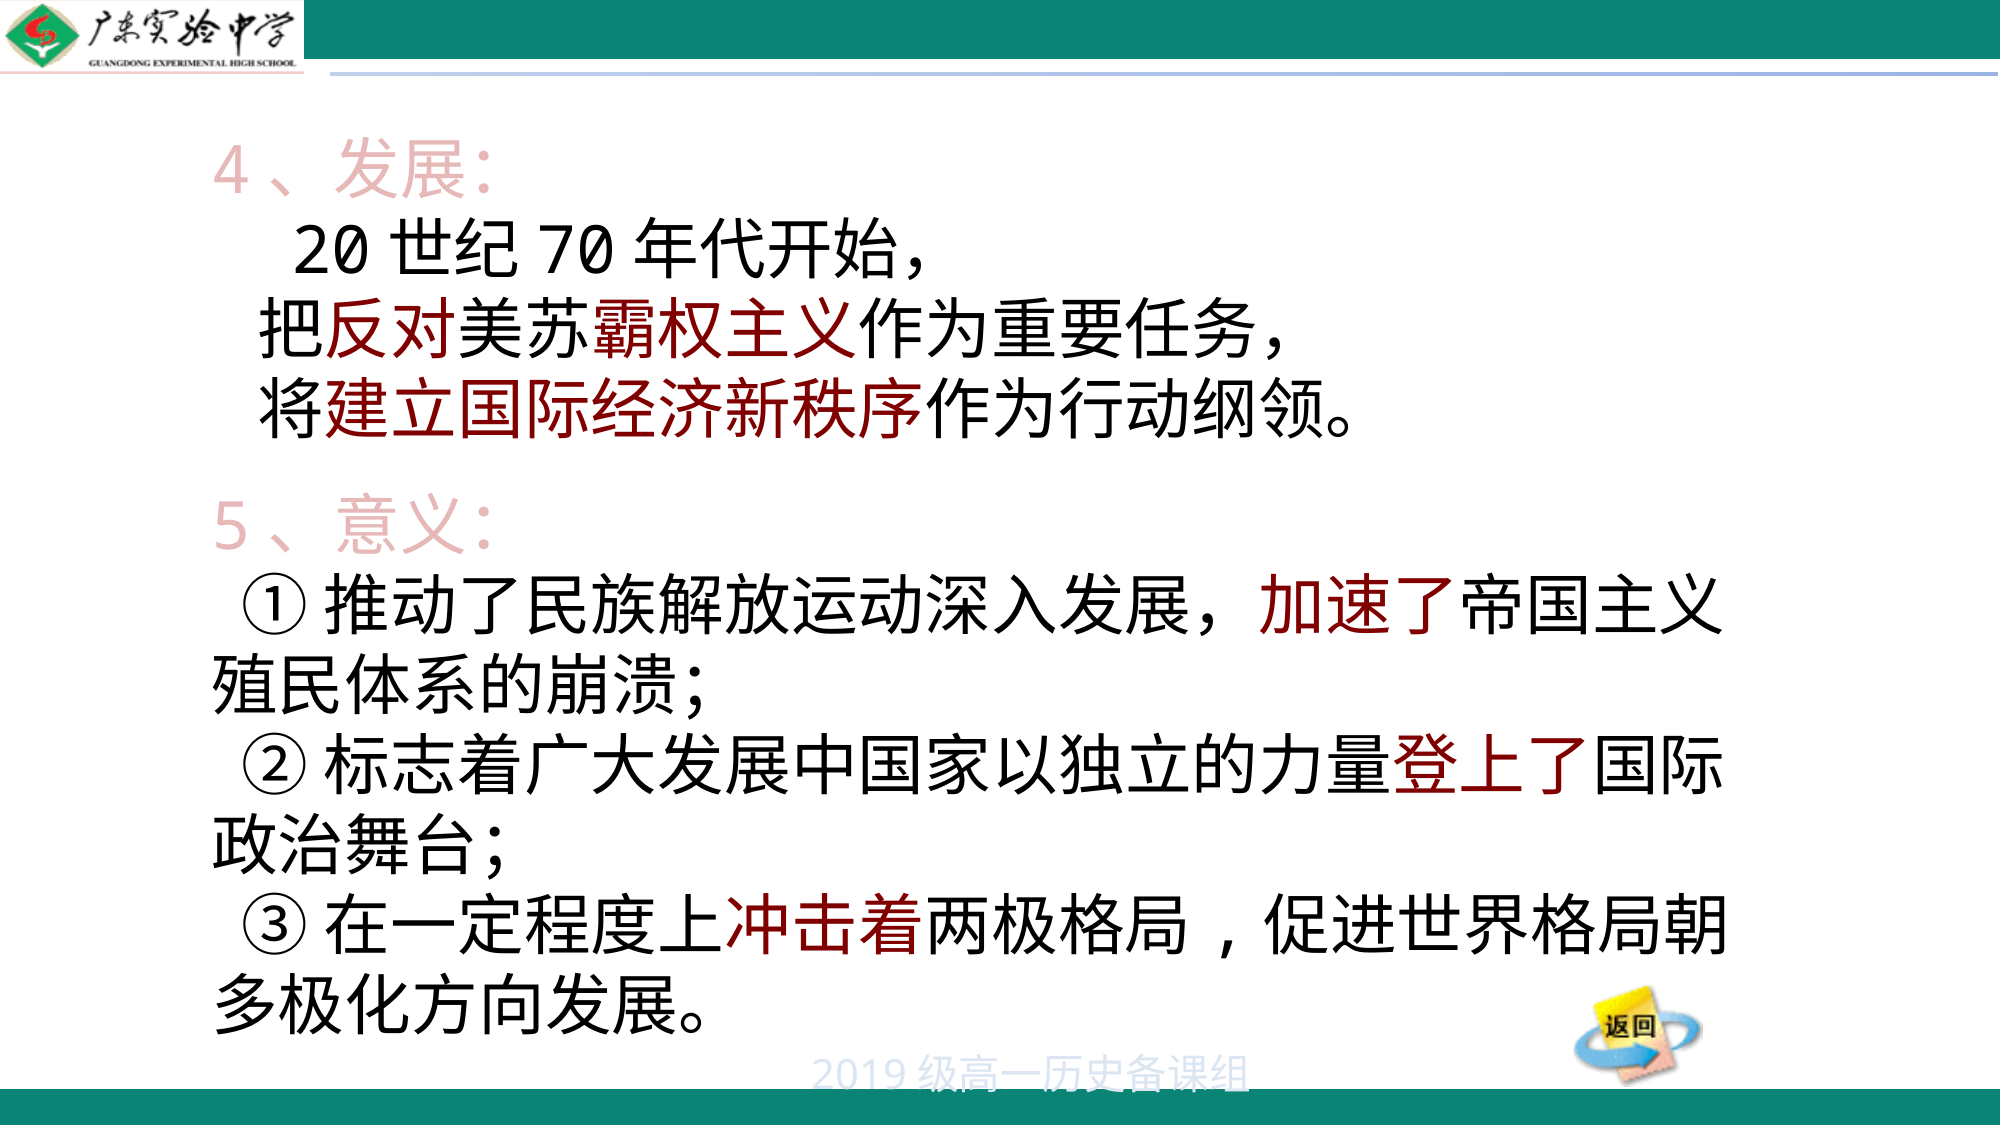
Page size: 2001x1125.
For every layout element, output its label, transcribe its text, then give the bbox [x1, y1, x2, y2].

picture [1572, 983, 1704, 1088]
text_box 5、意义： ①推动了民族解放运动深入发展，加速了帝国主义殖民体系的崩溃； ②标志着广大发展中国家以独立的力量登上了国际政治舞台； ③在一定程度上冲击着两极格局,促进世界格局朝多极化方向发展。 [196, 475, 1799, 1051]
text_box 4、发展： 20世纪70年代开始， 把反对美苏霸权主义作为重要任务， 将建立国际经济新秩序作为行动纲领。 [196, 119, 1773, 455]
picture [0, 1089, 2000, 1125]
picture [0, 0, 2000, 74]
